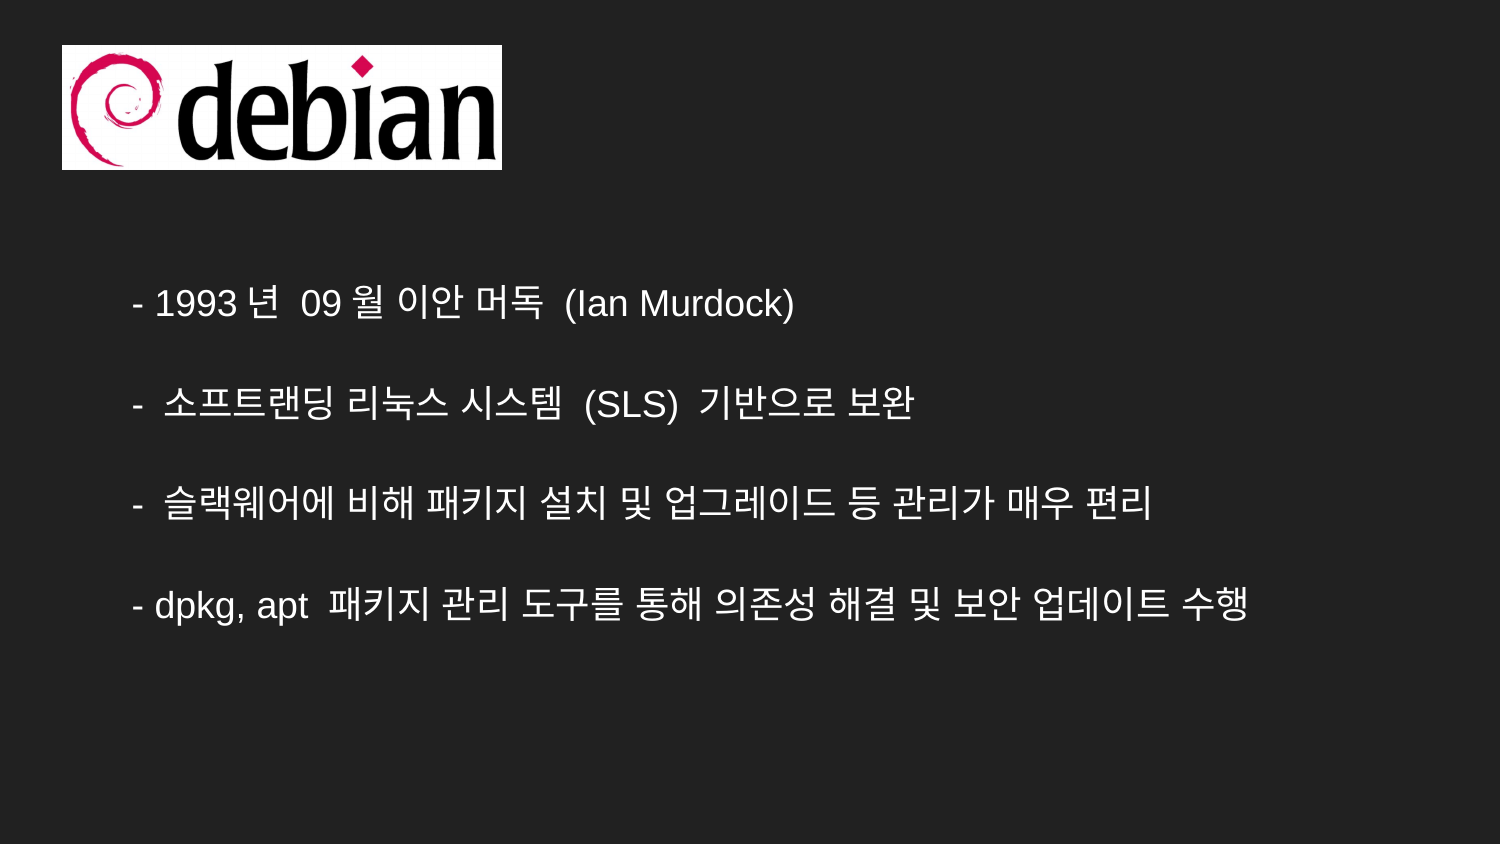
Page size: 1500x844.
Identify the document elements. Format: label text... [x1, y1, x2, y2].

picture [61, 45, 502, 170]
list - 1993년 09월 이안 머독 (Ian Murdock) - 소프트랜딩 리눅스 시스템 (SLS) 기반으로 보완 - 슬랙웨어에 비해 패키지 설치 및 업그레이드 등 관리가 매우 편리 - dpkg, apt 패키지 관리 도구를 통해 의존성 해결 및 보안 업데이트 수행 [116, 241, 1500, 714]
